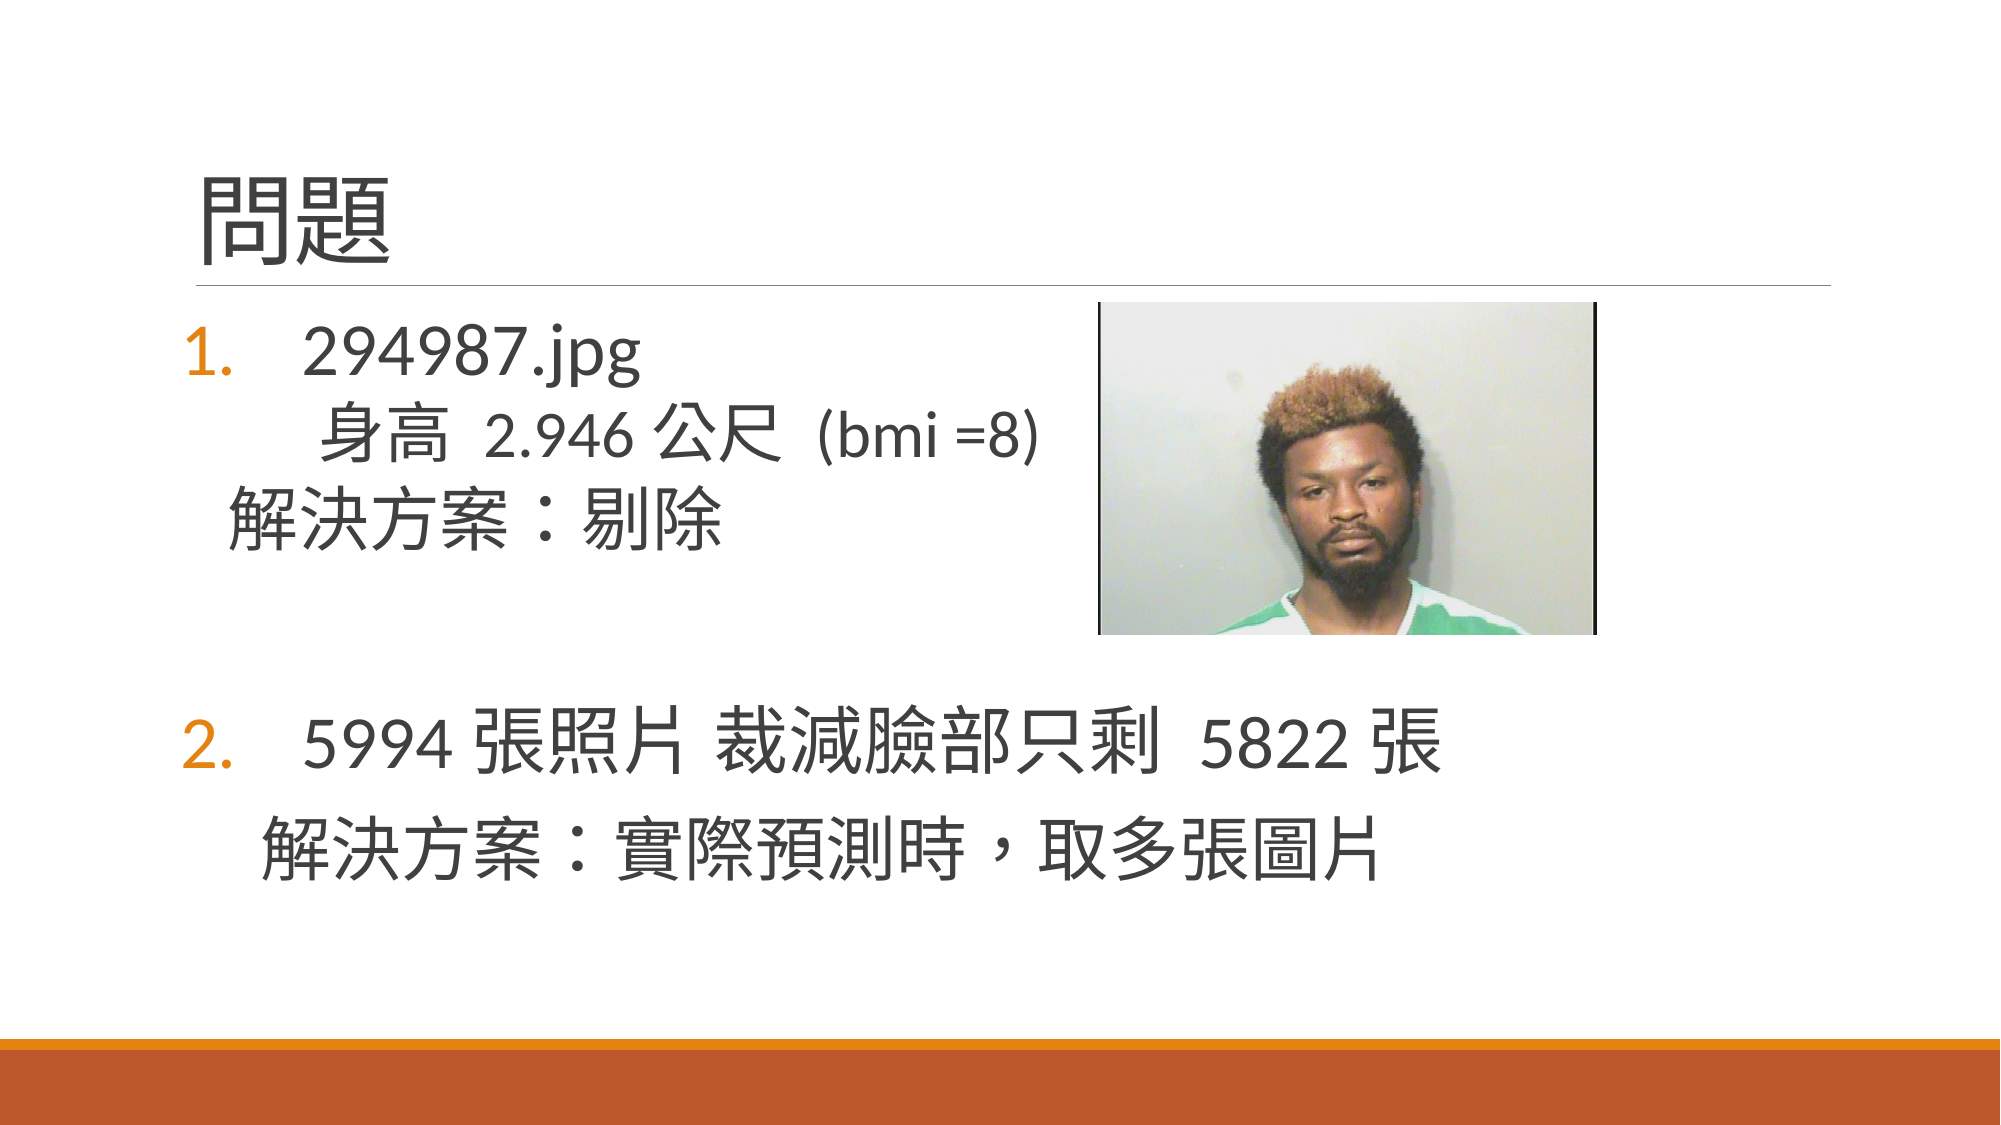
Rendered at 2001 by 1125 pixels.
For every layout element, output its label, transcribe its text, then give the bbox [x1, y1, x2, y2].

title 問題 [180, 47, 1830, 285]
picture [1098, 302, 1597, 635]
list 294987.jpg 身高 2.946公尺 (bmi =8) 解決方案：剔除 5994張照片 裁減臉部只剩 5822張 解決方案：實際預測時，取多張圖片 [180, 302, 1830, 963]
